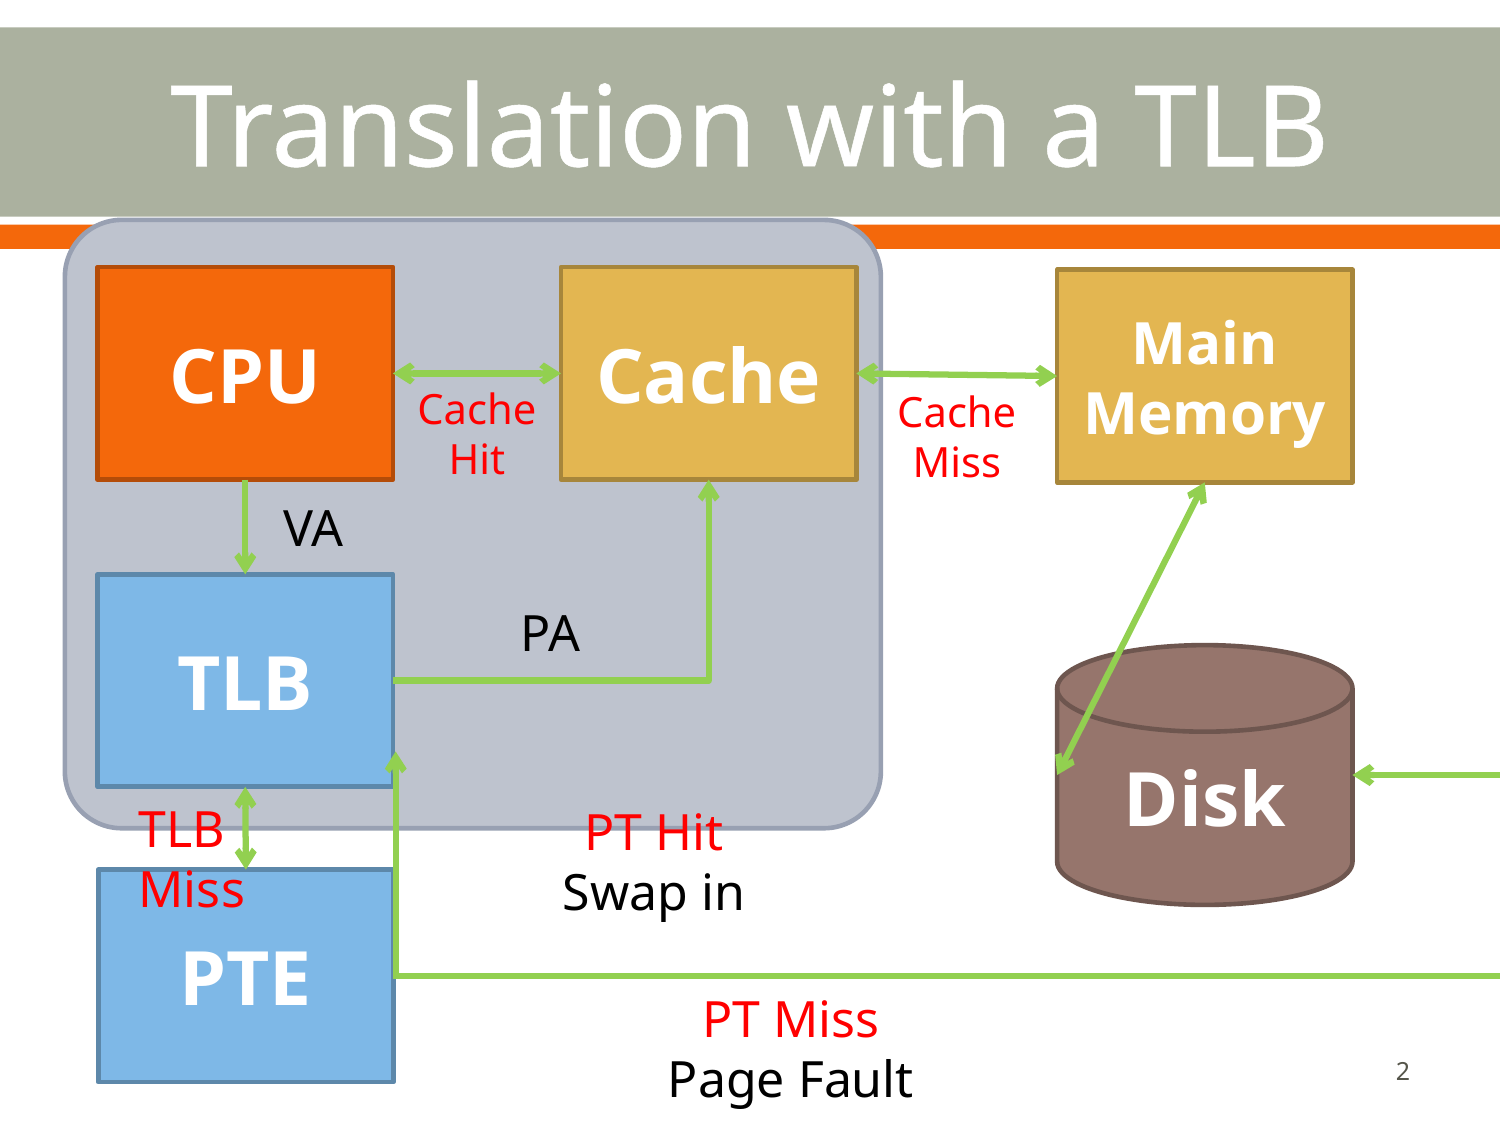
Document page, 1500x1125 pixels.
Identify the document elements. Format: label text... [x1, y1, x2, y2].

text_box Cache Miss [882, 386, 1032, 493]
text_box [392, 479, 709, 681]
text_box Main Memory [1055, 267, 1355, 485]
text_box CPU [95, 265, 395, 482]
text_box TLB Miss [123, 790, 384, 926]
text_box VA [268, 489, 359, 564]
text_box PTE [96, 867, 396, 1084]
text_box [403, 904, 1206, 977]
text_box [855, 373, 1058, 377]
text_box Cache [559, 265, 859, 482]
title Translation with a TLB [75, 29, 1425, 213]
text_box PT Miss Page Fault [653, 986, 929, 1115]
text_box Cache Hit [402, 382, 552, 476]
slide_number 2 [1074, 1042, 1425, 1103]
text_box [62, 217, 884, 831]
text_box Disk [1054, 642, 1355, 908]
text_box PT Hit Swap in [548, 793, 761, 901]
text_box TLB [95, 572, 395, 789]
